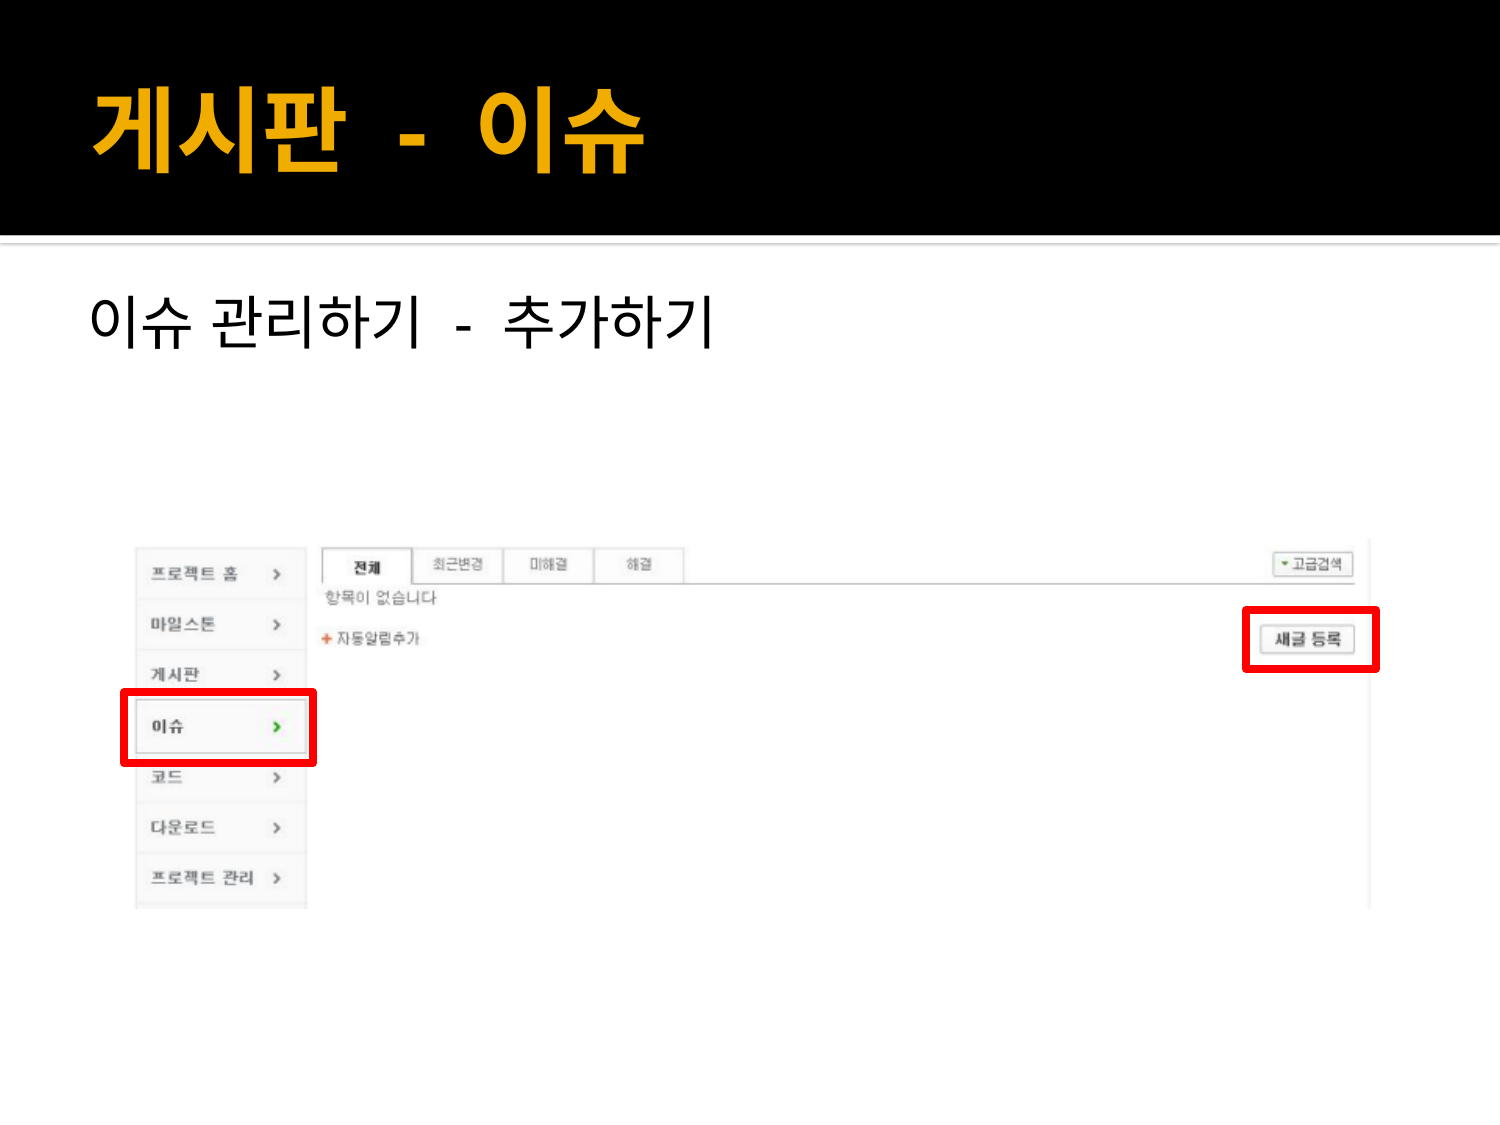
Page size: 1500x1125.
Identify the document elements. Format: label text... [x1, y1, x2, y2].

text_box 이슈 관리하기 - 추가하기 [72, 278, 732, 364]
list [128, 538, 1374, 909]
title 게시판 - 이슈 [75, 25, 1425, 231]
